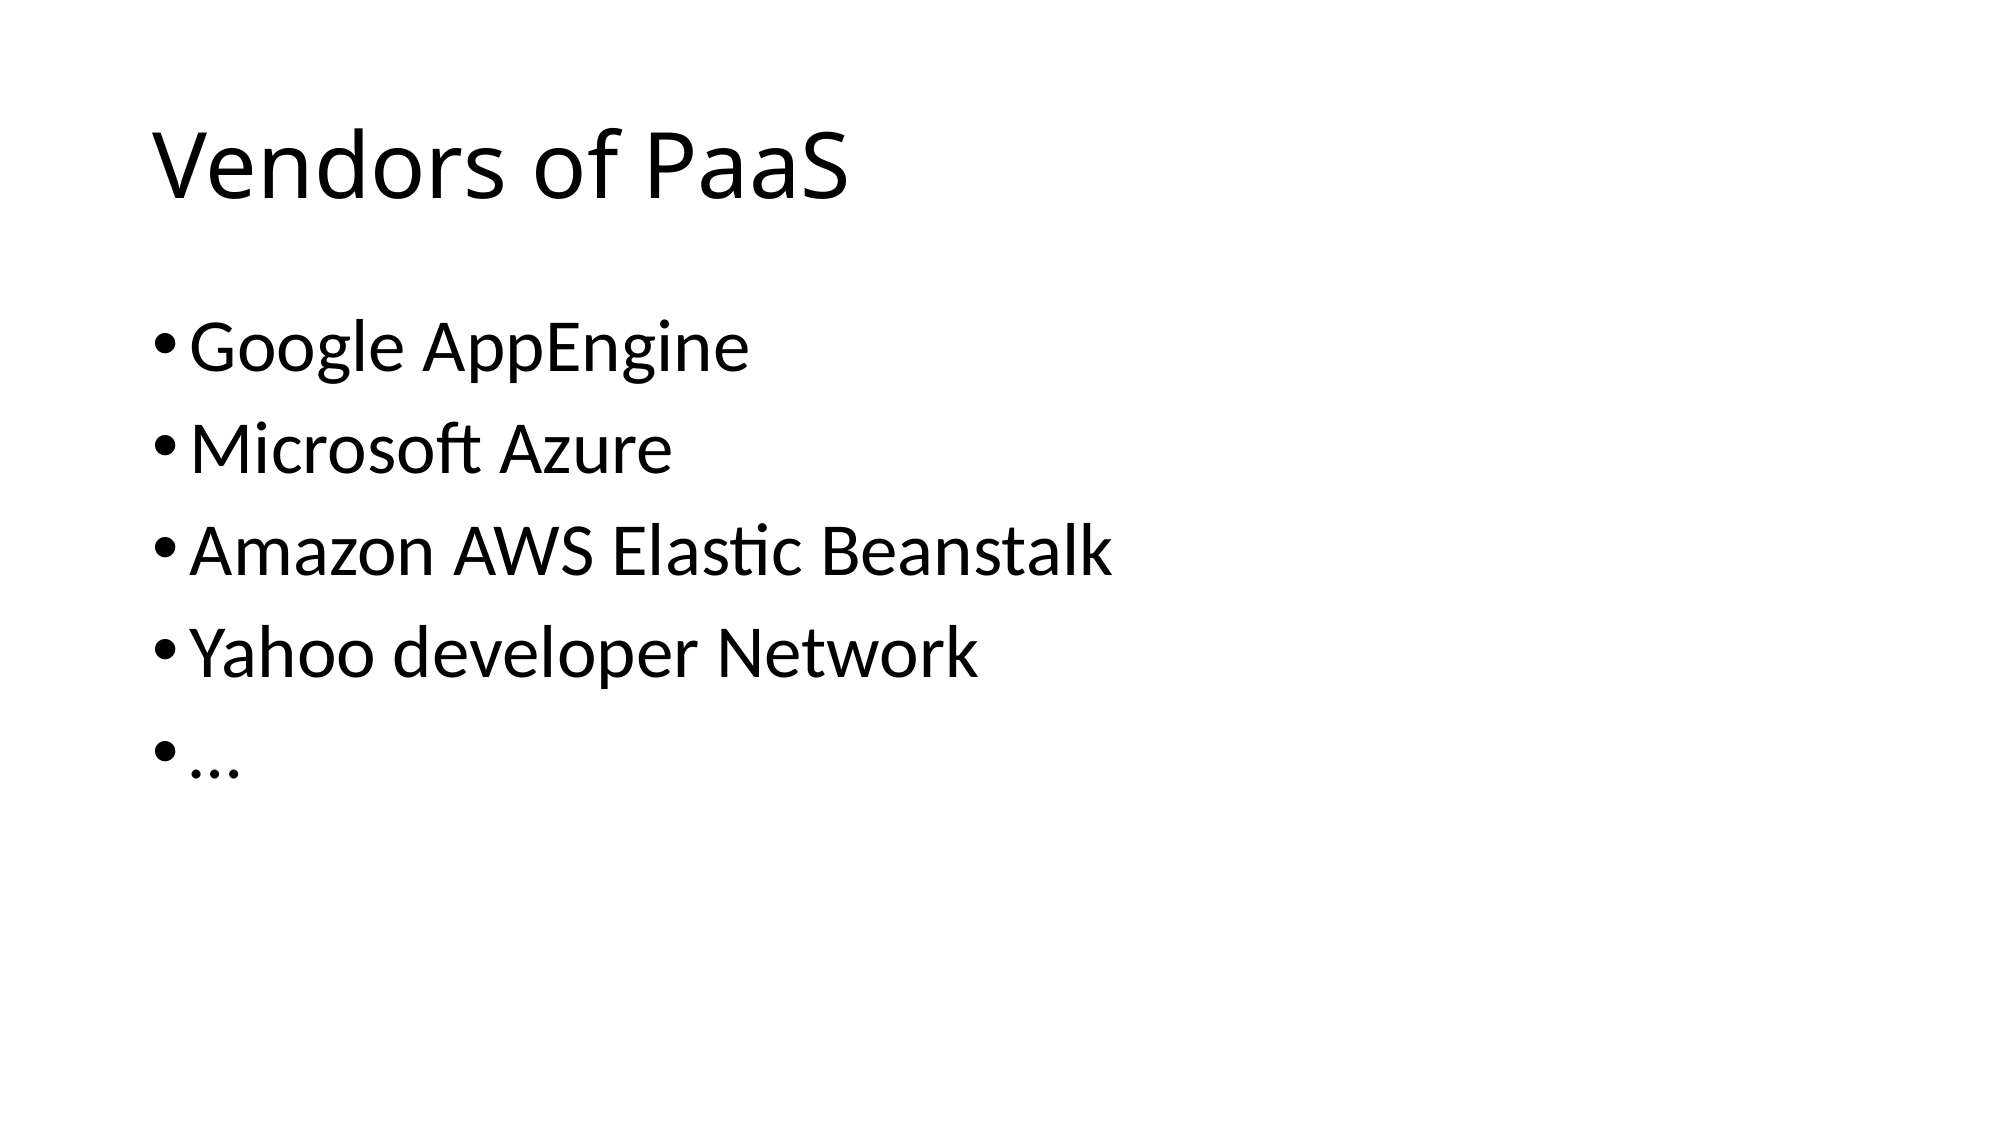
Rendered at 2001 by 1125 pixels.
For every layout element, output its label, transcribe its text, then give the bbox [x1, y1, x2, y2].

list Google AppEngine Microsoft Azure Amazon AWS Elastic Beanstalk Yahoo developer Network … [137, 299, 1863, 1014]
title Vendors of PaaS [137, 59, 1863, 278]
